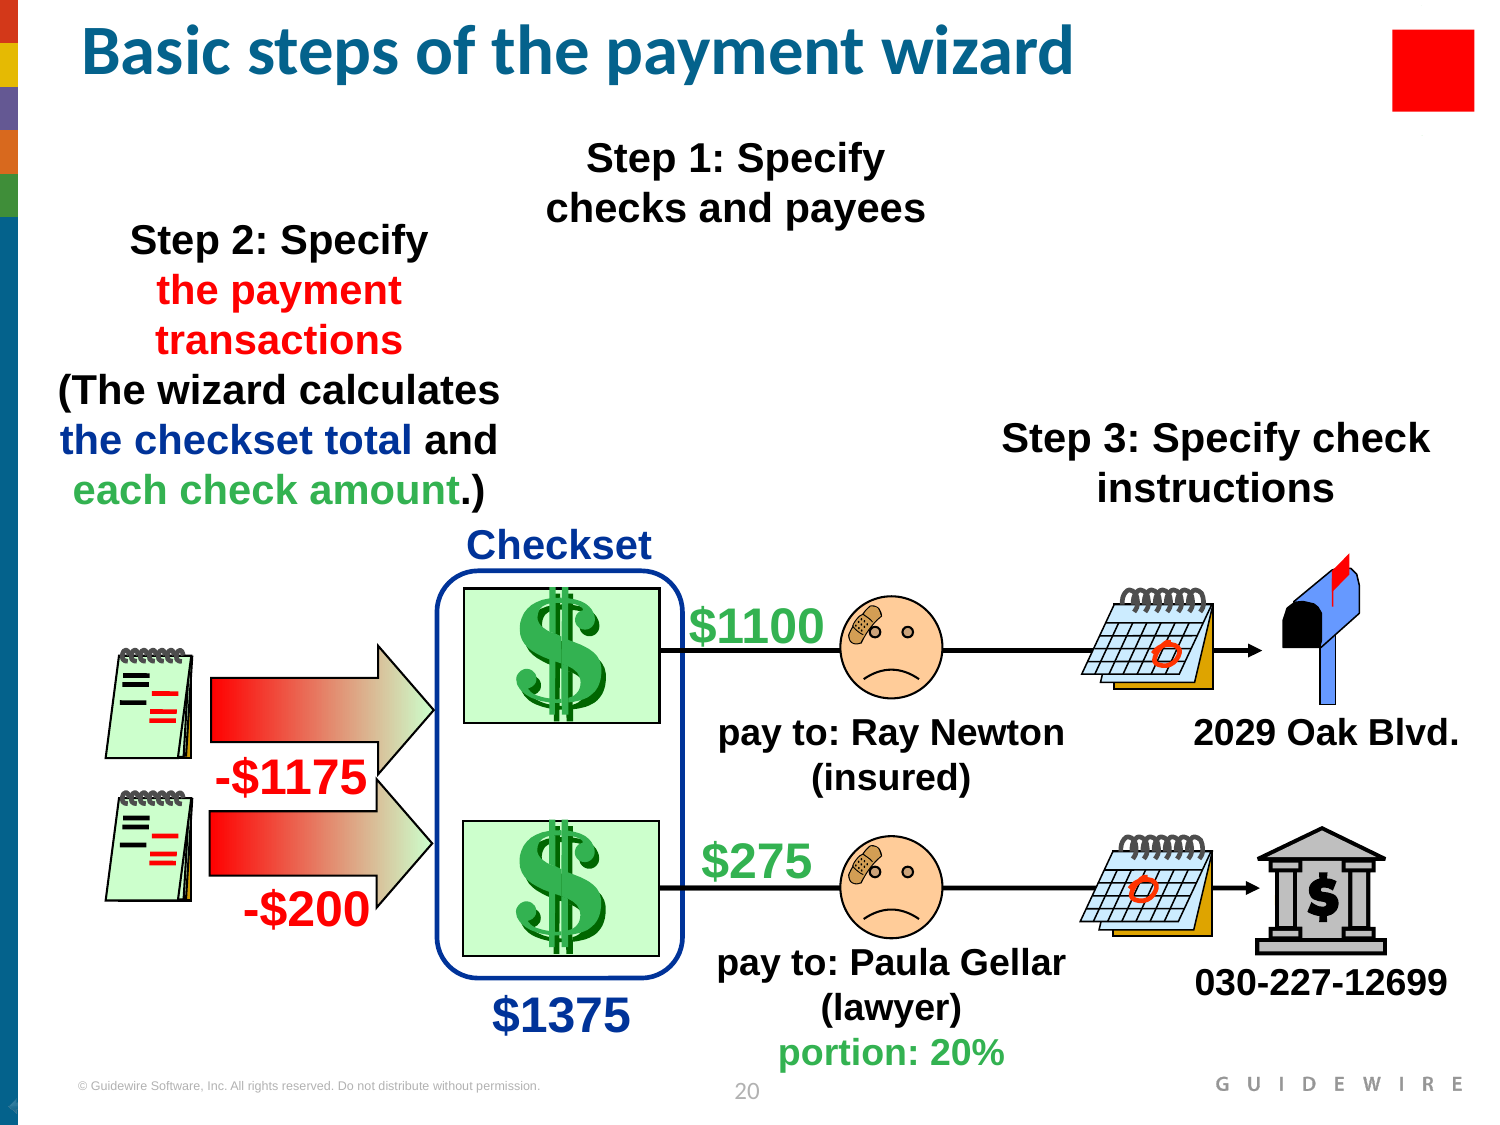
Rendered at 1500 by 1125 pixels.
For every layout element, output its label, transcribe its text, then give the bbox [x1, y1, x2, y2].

picture [10, 1101, 18, 1111]
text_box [1096, 410, 1479, 1004]
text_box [463, 130, 1091, 1074]
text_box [1372, 5, 1495, 136]
picture [1215, 1073, 1480, 1096]
title Basic steps of the payment wizard [81, 19, 1369, 142]
picture [0, 0, 18, 216]
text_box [45, 212, 458, 1043]
